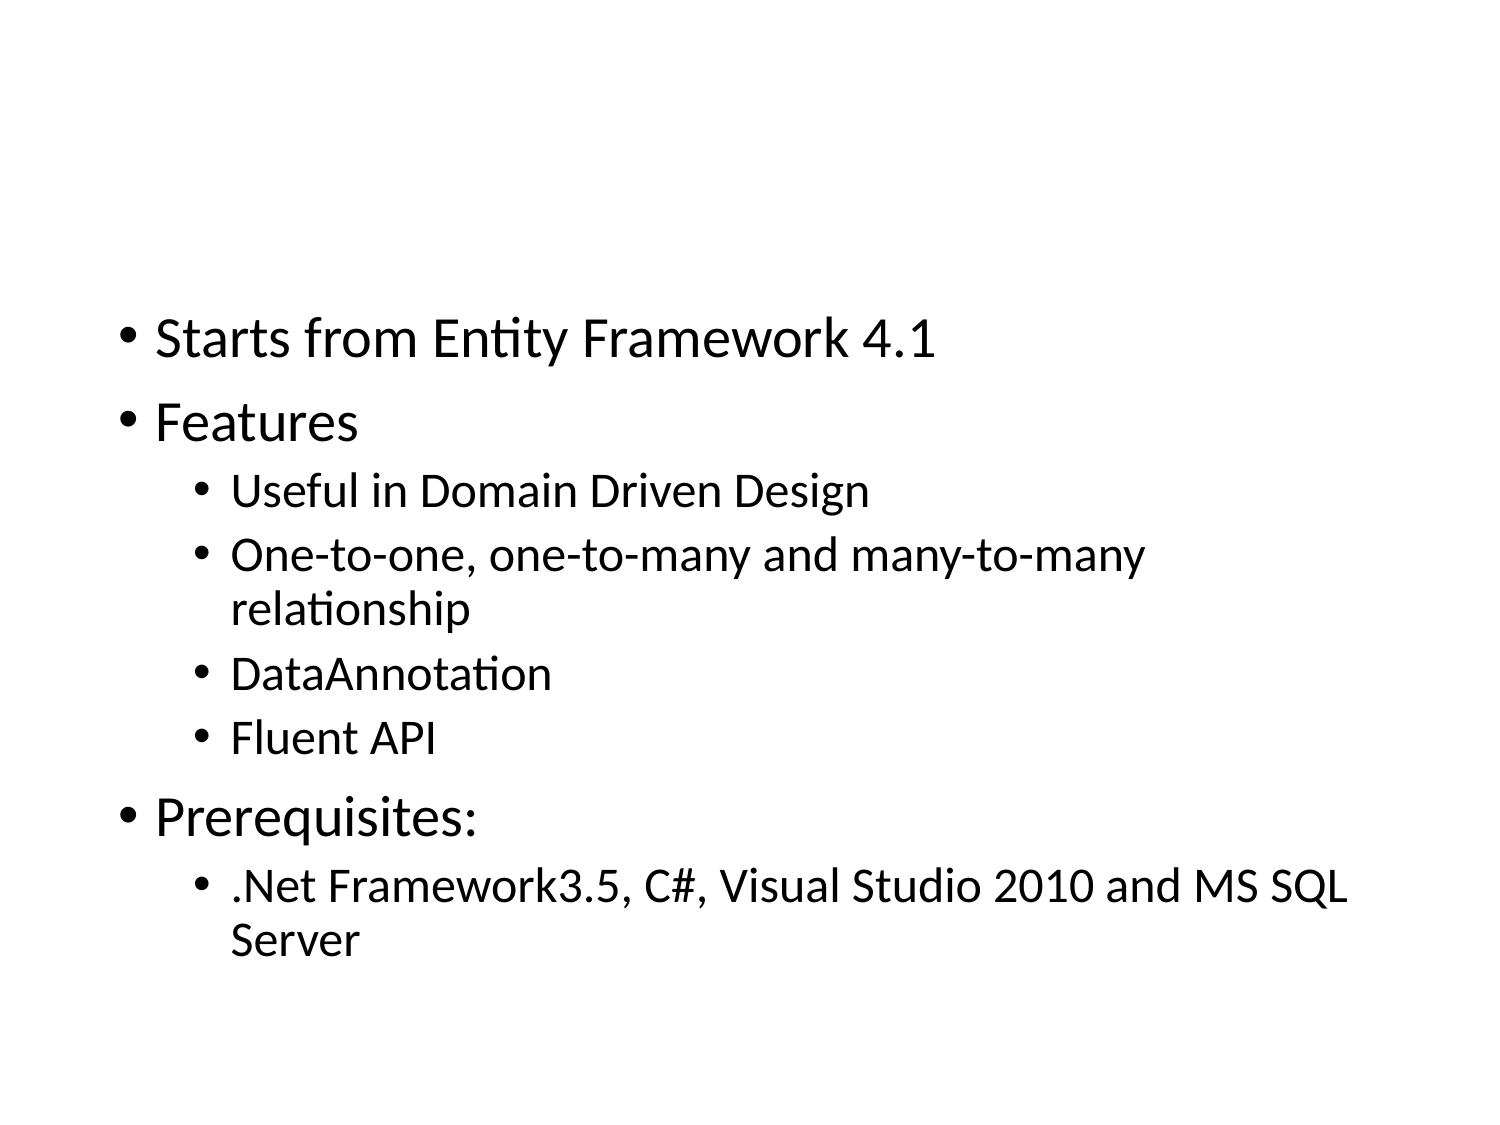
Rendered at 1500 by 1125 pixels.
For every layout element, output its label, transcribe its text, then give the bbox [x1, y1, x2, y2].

list Starts from Entity Framework 4.1 Features Useful in Domain Driven Design One-to-one, one-to-many and many-to-many relationship DataAnnotation Fluent API Prerequisites: .Net Framework3.5, C#, Visual Studio 2010 and MS SQL Server [103, 299, 1397, 1014]
